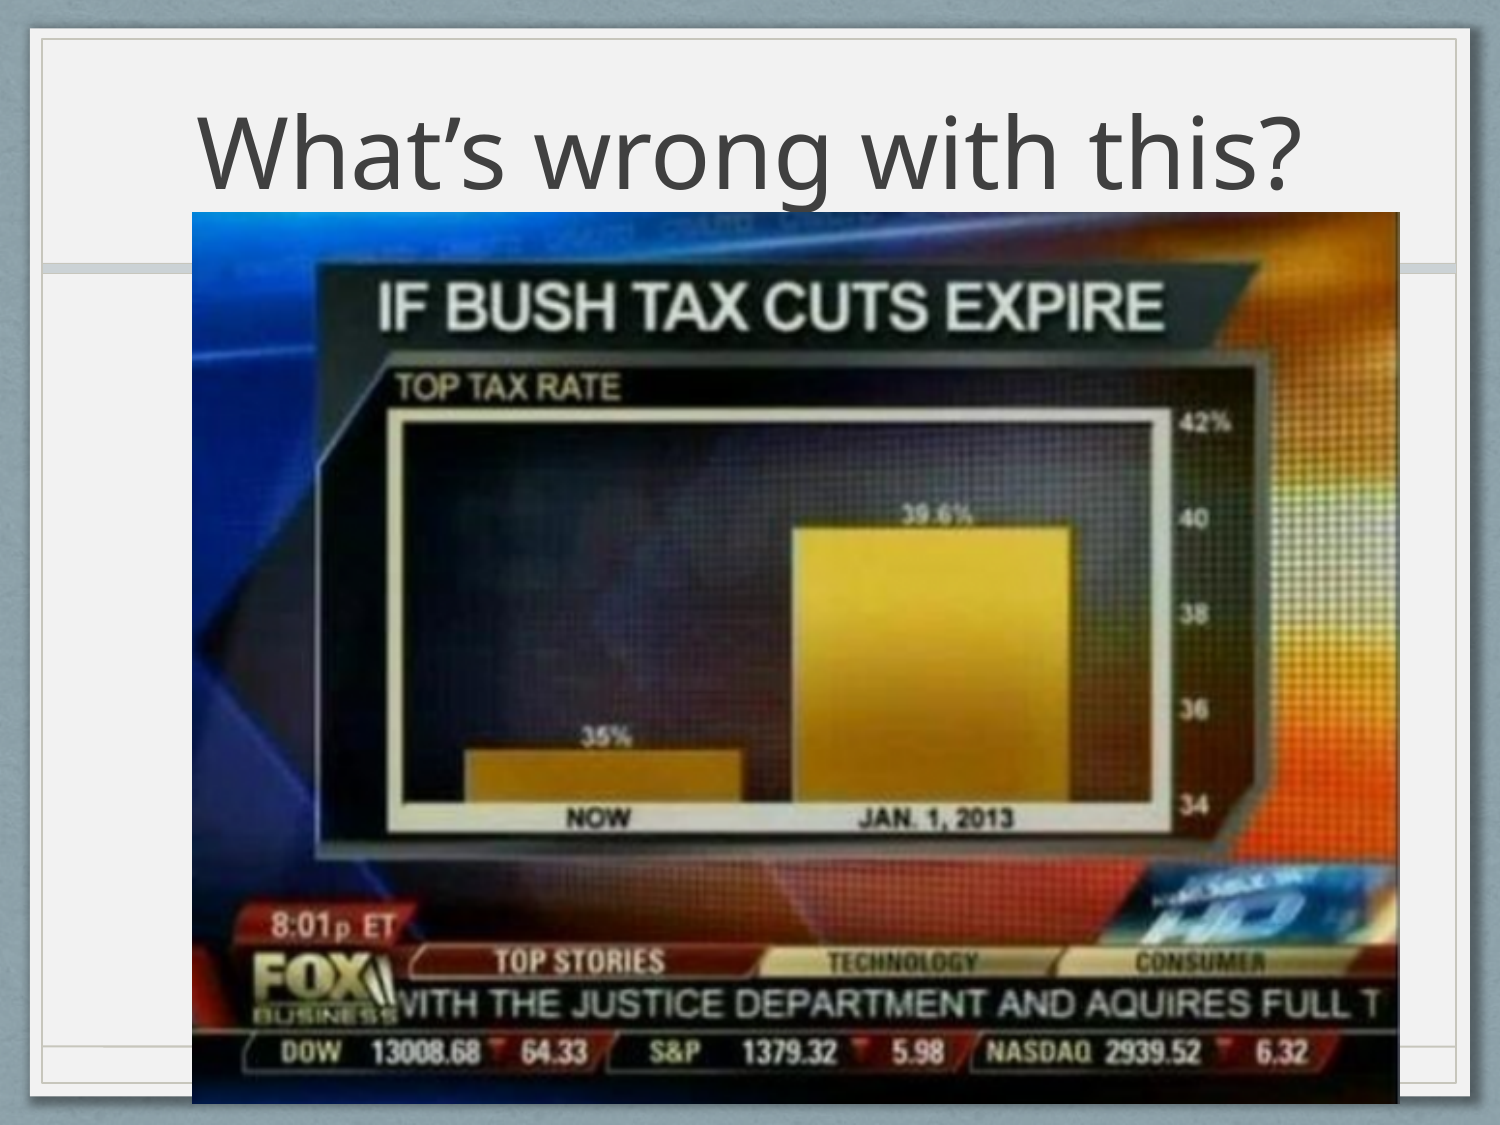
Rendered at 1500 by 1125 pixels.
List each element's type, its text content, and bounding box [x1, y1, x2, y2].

picture [191, 211, 1401, 1104]
title What’s wrong with this? [147, 40, 1353, 260]
